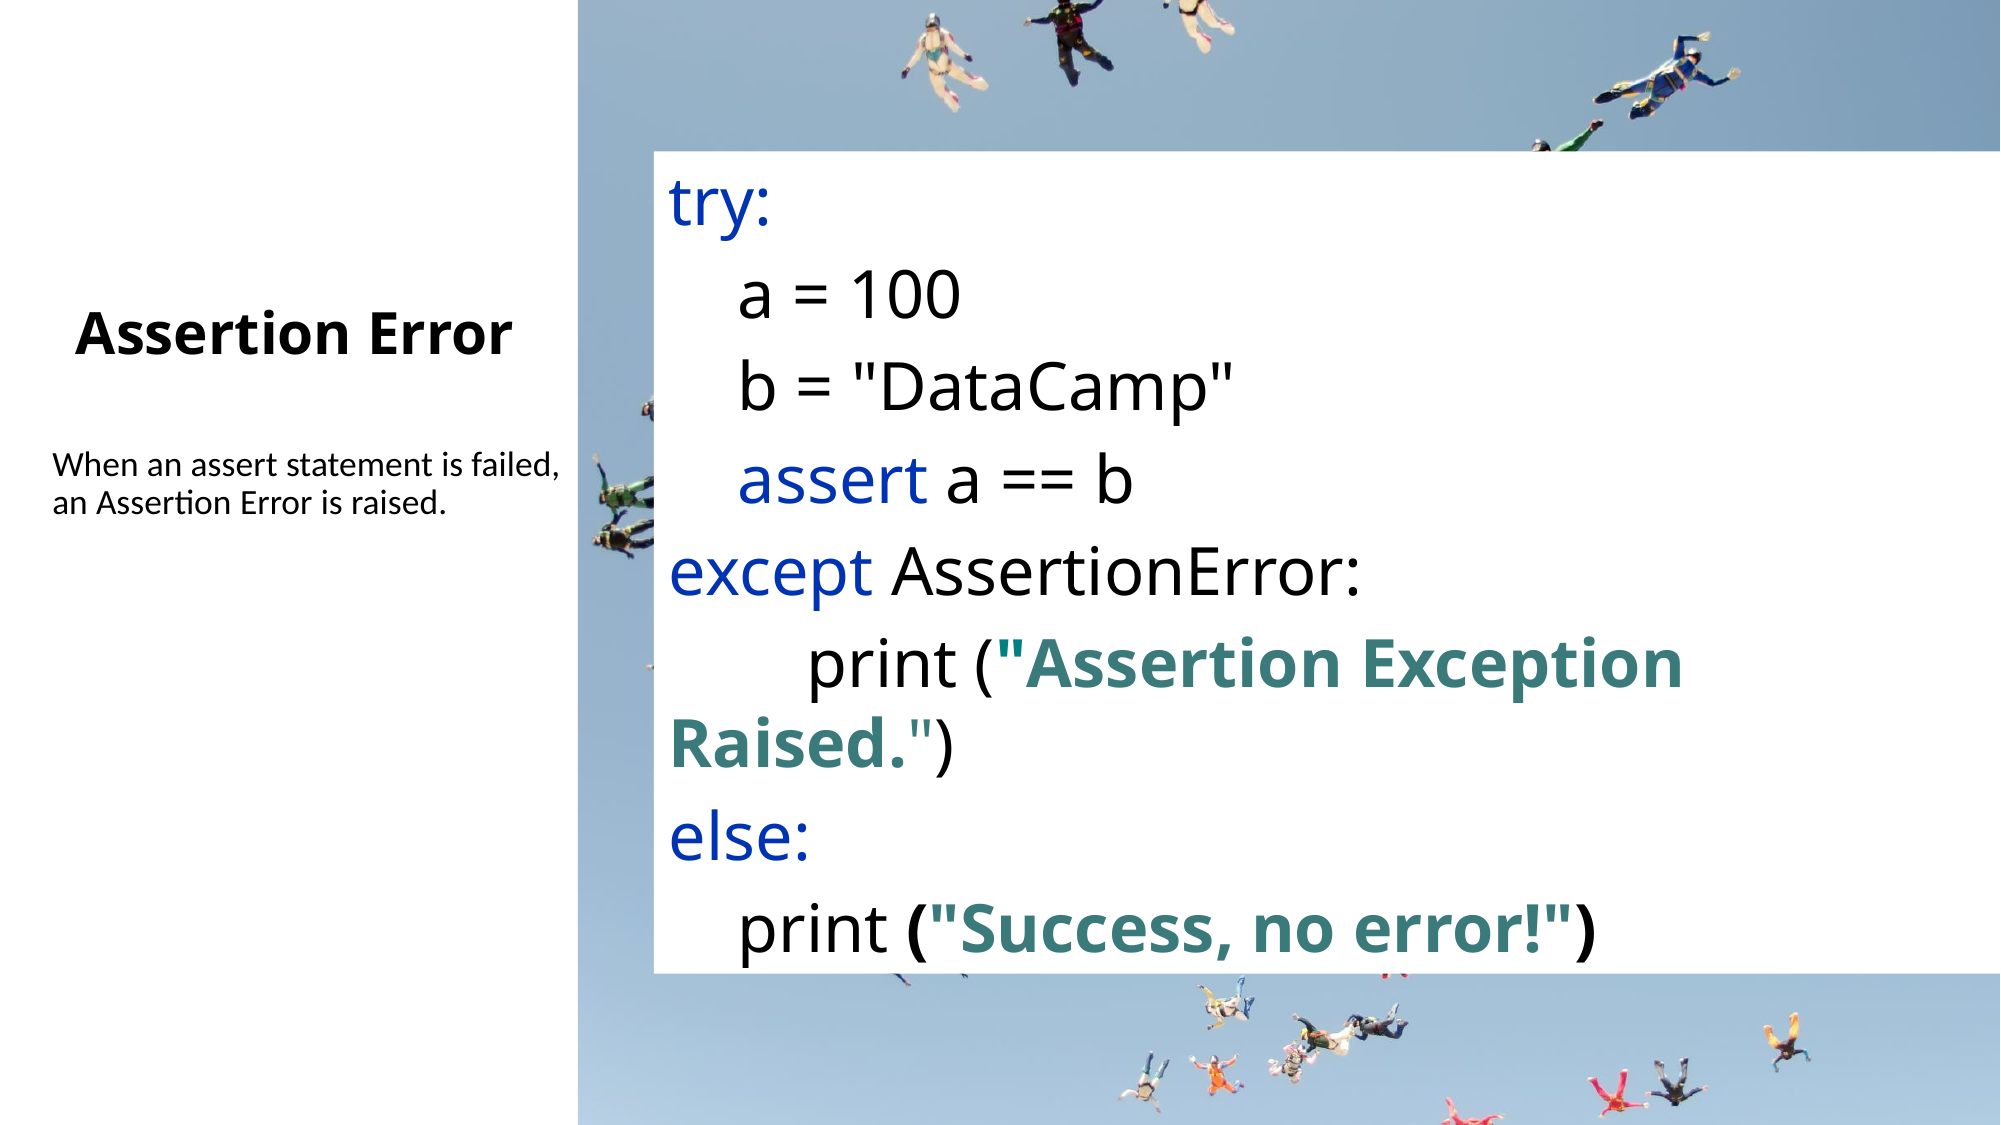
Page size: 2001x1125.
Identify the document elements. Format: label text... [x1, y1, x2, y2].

list When an assert statement is failed, an Assertion Error is raised. [37, 438, 577, 965]
title Assertion Error [60, 190, 577, 375]
picture [577, 0, 2000, 1125]
